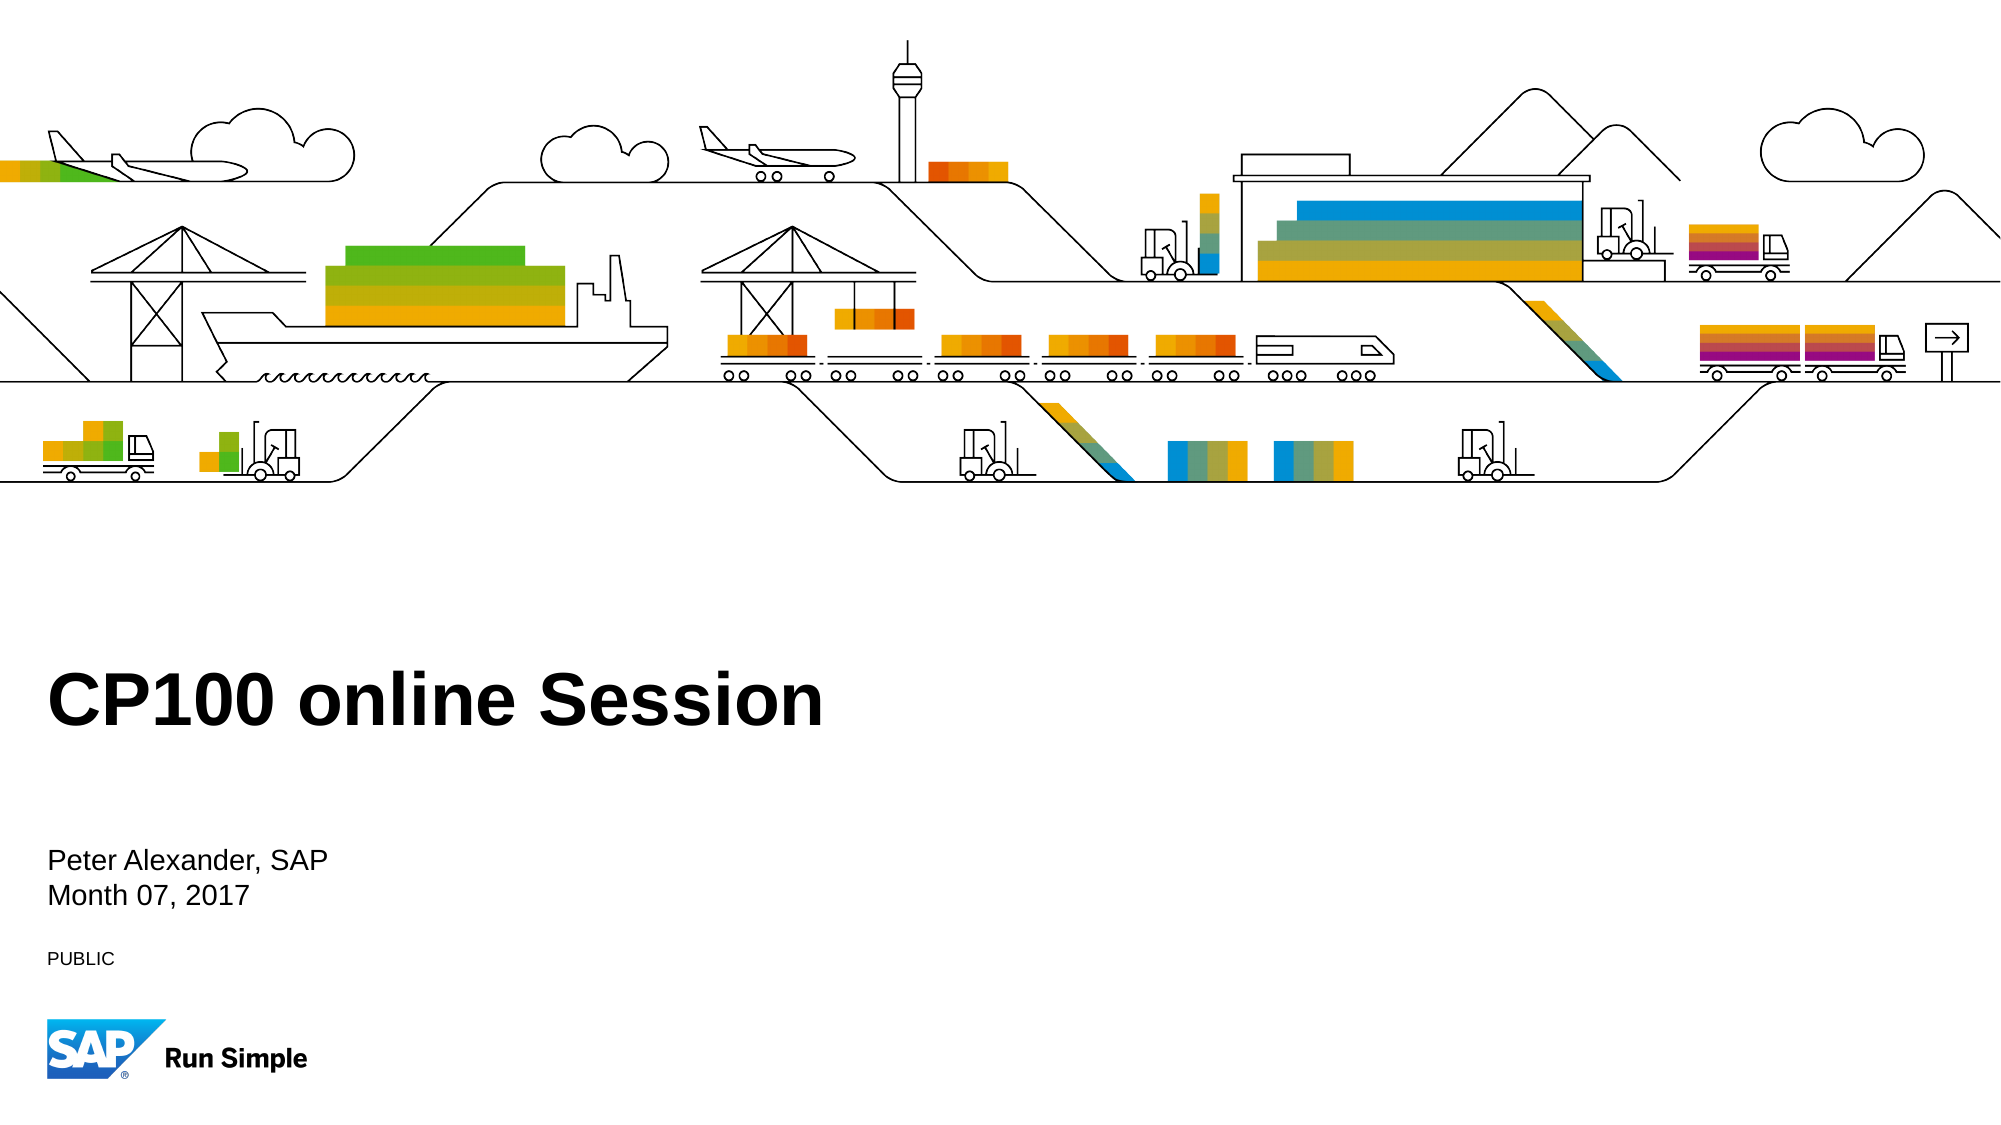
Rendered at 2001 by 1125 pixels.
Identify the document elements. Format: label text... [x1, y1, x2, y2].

subtitle Peter Alexander, SAP Month 07, 2017 [47, 841, 1836, 913]
picture [47, 1019, 307, 1079]
list CP100 online Session [47, 660, 1836, 742]
picture [0, 0, 2001, 563]
